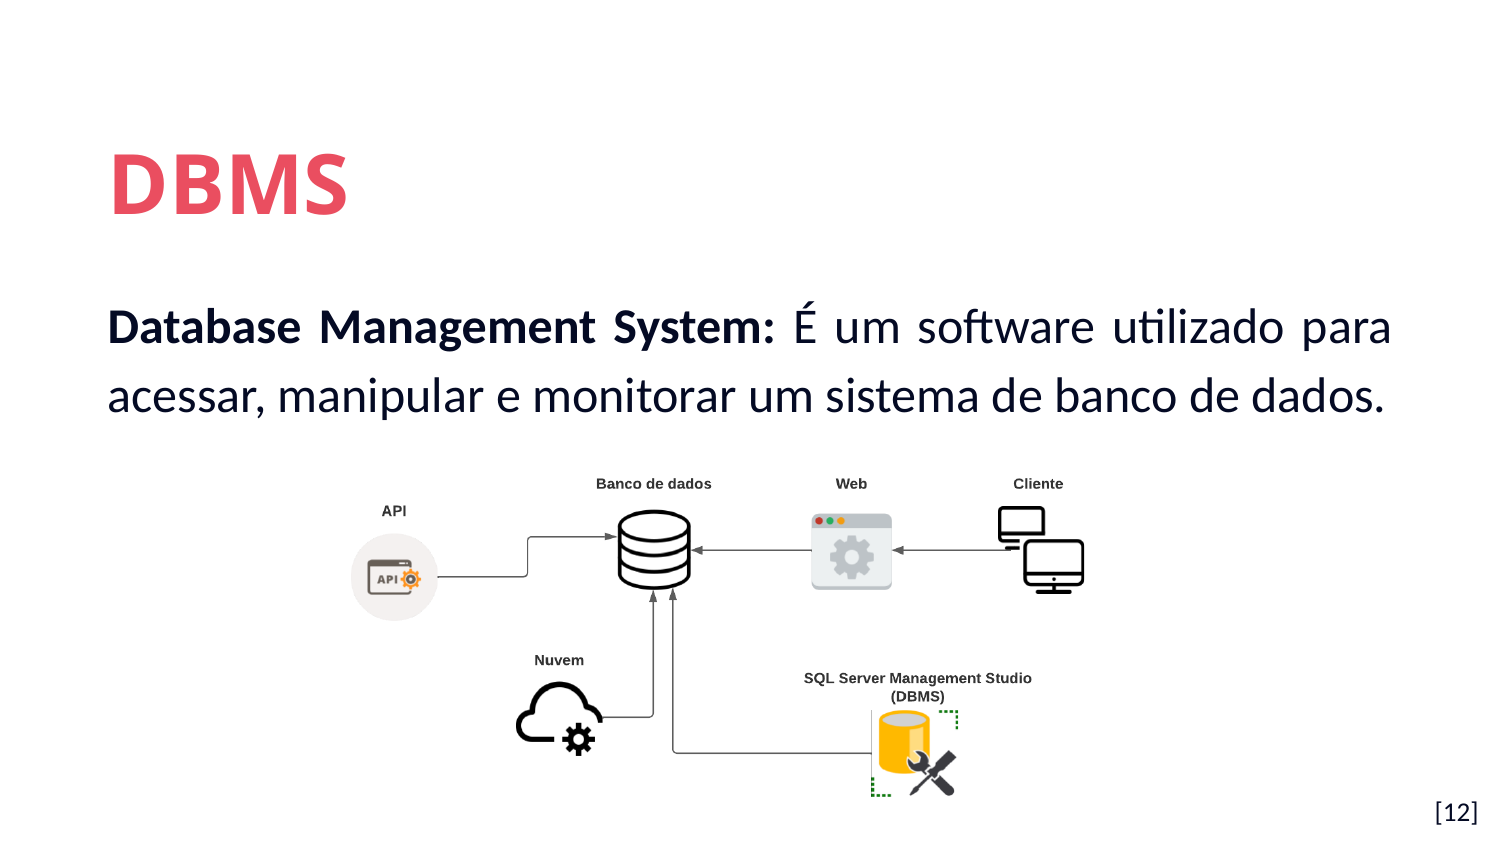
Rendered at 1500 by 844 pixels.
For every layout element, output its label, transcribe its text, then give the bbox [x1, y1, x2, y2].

slide_number [‹#›] [1403, 779, 1494, 844]
picture [257, 434, 1174, 828]
text_box Database Management System: É um software utilizado para acessar, manipular e monitorar um sistema de banco de dados. [92, 286, 1408, 768]
text_box DBMS [92, 104, 1408, 243]
